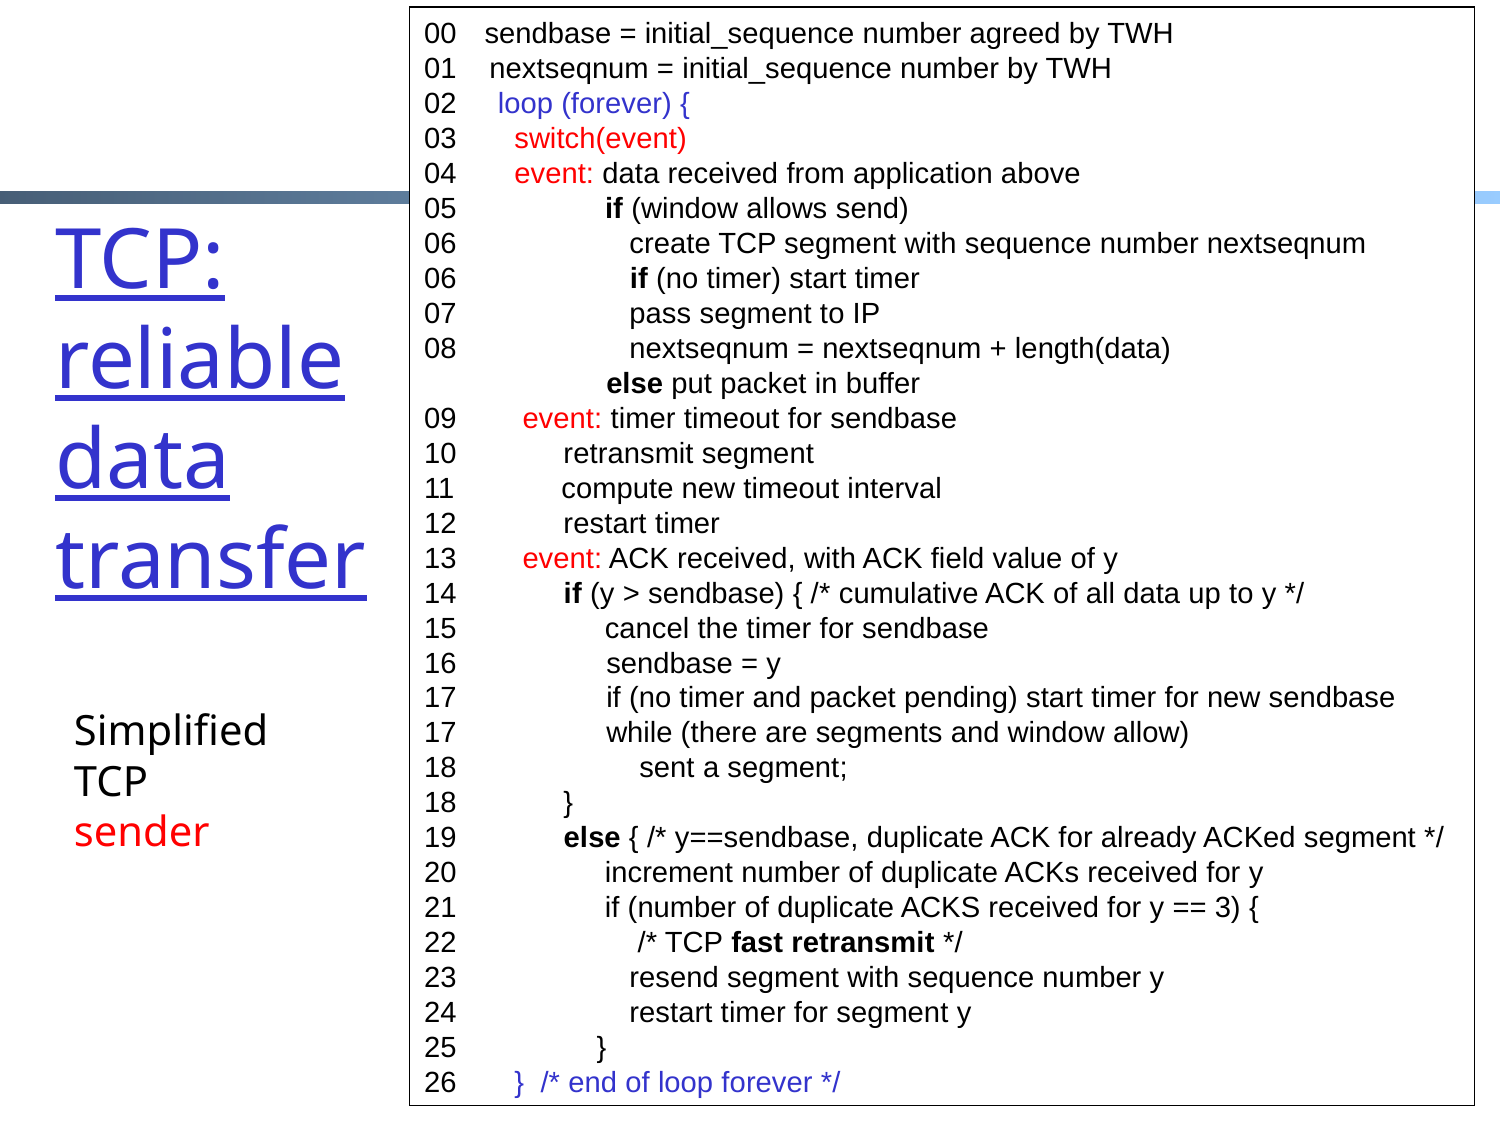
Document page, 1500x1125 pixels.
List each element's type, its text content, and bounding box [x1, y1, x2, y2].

title TCP: reliable data transfer [40, 153, 409, 657]
slide_number 38 [1418, 1057, 1488, 1115]
text_box 00 sendbase = initial_sequence number agreed by TWH 01 nextseqnum = initial_sequence number by TWH 02 loop (forever) { 03 switch(event) 04 event: data received from application above 05 if (window allows send) 06 create TCP segment with sequence number nextseqnum 06 if (no timer) start timer 07 pass segment to IP 08 nextseqnum = nextseqnum + length(data) else put packet in buffer 09 event: timer timeout for sendbase 10 retransmit segment 11 compute new timeout interval 12 restart timer 13 event: ACK received, with ACK field value of y 14 if (y > sendbase) { /* cumulative ACK of all data up to y */ 15 cancel the timer for sendbase sendbase = y if (no timer and packet pending) start timer for new sendbase while (there are segments and window allow) sent a segment; 18 } 19 else { /* y==sendbase, duplicate ACK for already ACKed segment */ 20 increment number of duplicate ACKs received for y 21 if (number of duplicate ACKS received for y == 3) { 22 /* TCP fast retransmit */ 23 resend segment with sequence number y 24 restart timer for segment y 25 } 26 } /* end of loop forever */ [409, 7, 1475, 1106]
text_box Simplified TCP sender [59, 696, 284, 862]
